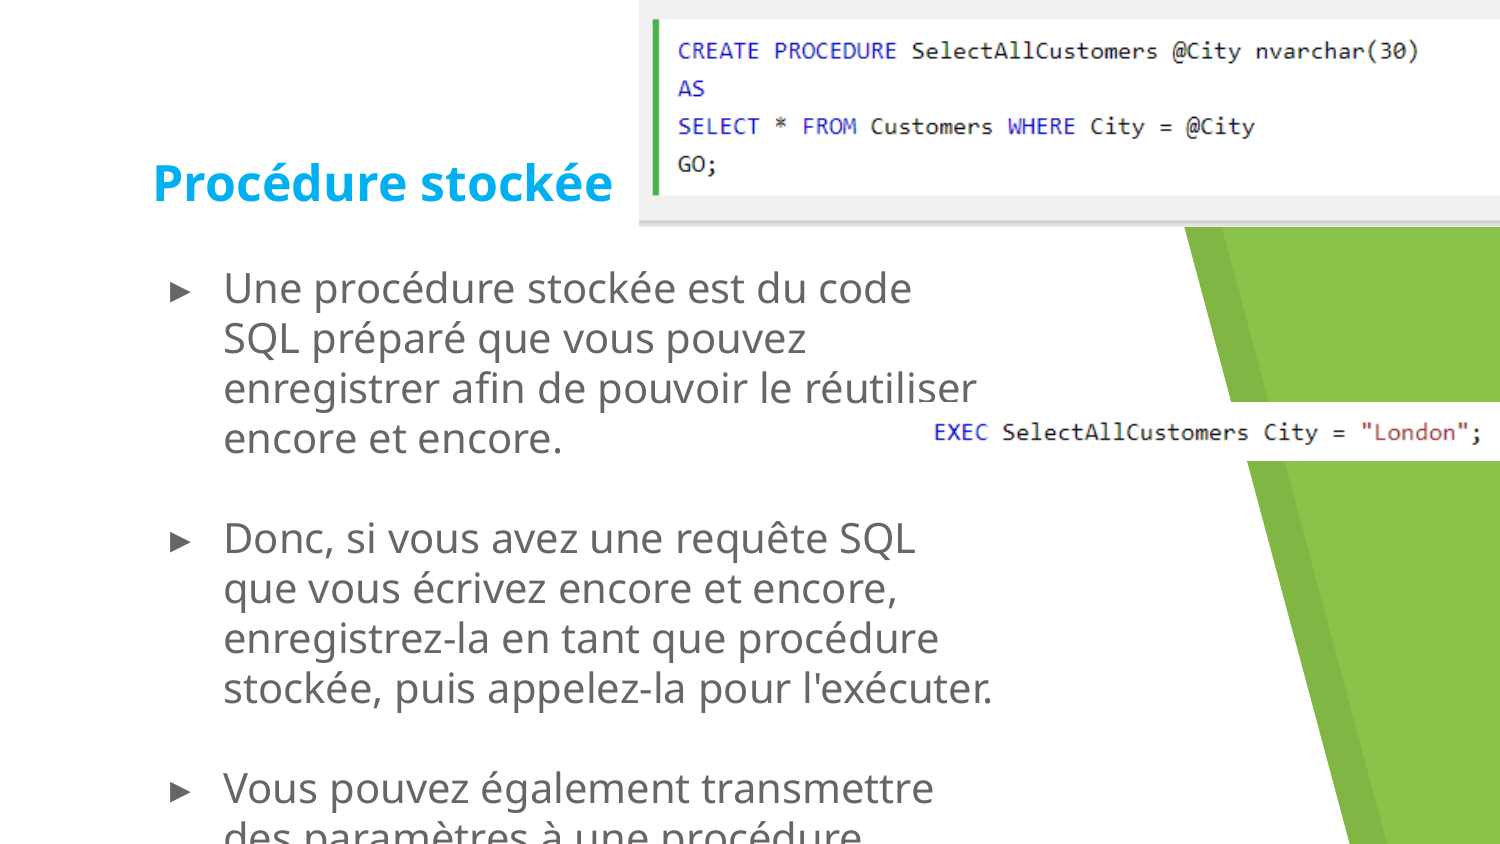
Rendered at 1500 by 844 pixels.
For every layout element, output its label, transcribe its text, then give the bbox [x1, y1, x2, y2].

list Une procédure stockée est du code SQL préparé que vous pouvez enregistrer afin de pouvoir le réutiliser encore et encore. Donc, si vous avez une requête SQL que vous écrivez encore et encore, enregistrez-la en tant que procédure stockée, puis appelez-la pour l'exécuter. Vous pouvez également transmettre des paramètres à une procédure stockée afin que celle-ci puisse agir en fonction de la ou des valeurs de paramètre transmises. [137, 246, 1011, 617]
picture [920, 402, 1500, 462]
title Procédure stockée [137, 146, 633, 227]
picture [638, 0, 1500, 227]
